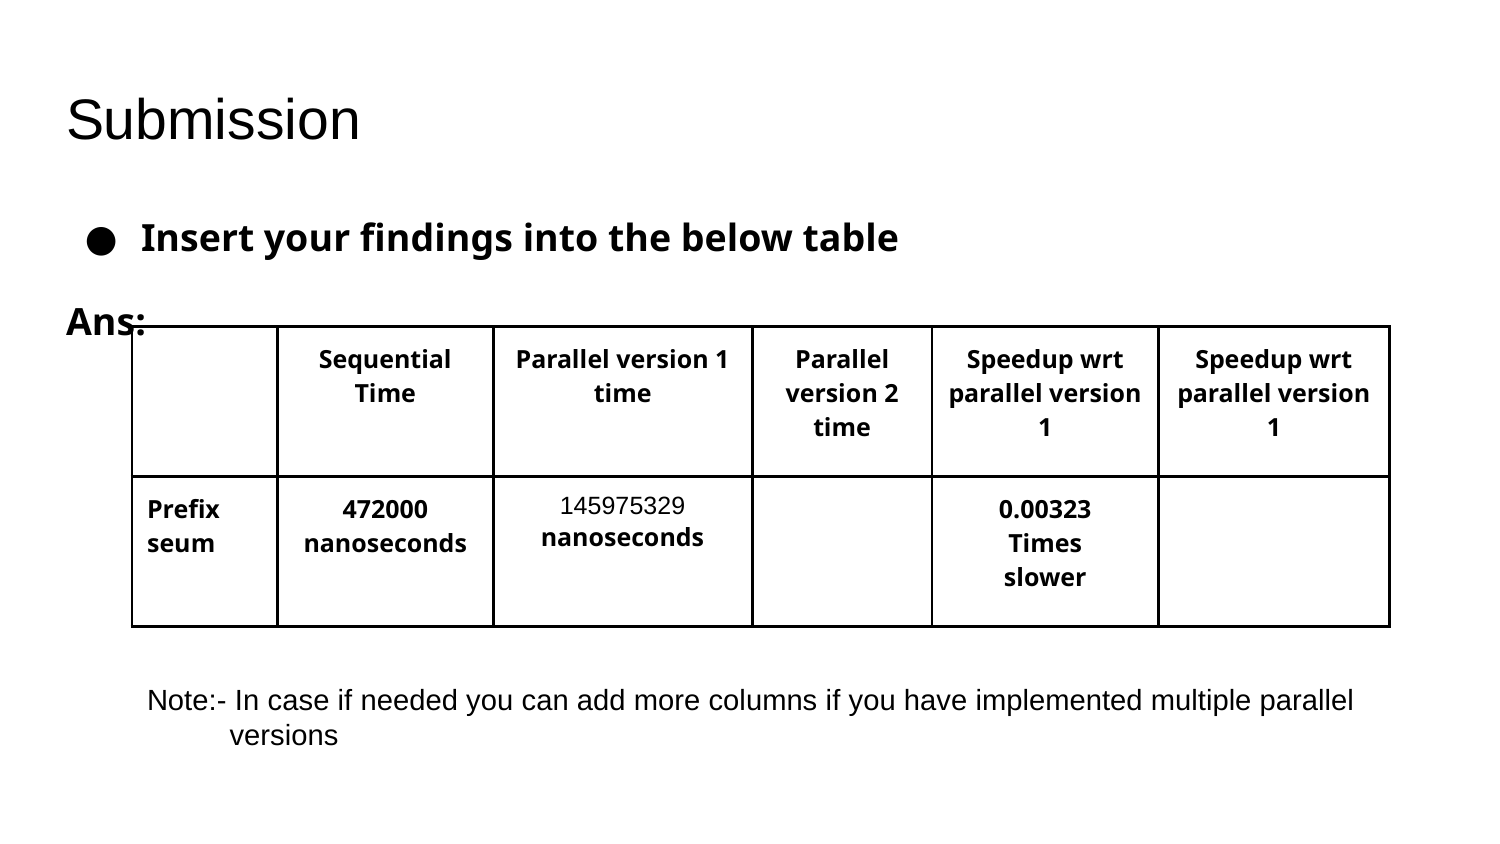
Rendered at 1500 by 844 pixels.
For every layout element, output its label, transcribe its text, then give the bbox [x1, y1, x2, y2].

table_header Parallel version 2 time [754, 328, 931, 475]
table_cell 472000 nanoseconds [279, 478, 492, 625]
text_box Note:- In case if needed you can add more columns if you have implemented multiple parallel versions [132, 666, 1390, 767]
table_header Speedup wrt parallel version 1 [1160, 328, 1388, 475]
table_header Parallel version 1 time [495, 328, 751, 475]
list Insert your findings into the below table Ans: [51, 189, 1449, 372]
table_cell [1160, 478, 1388, 625]
table_cell 0.00323 Times slower [933, 478, 1157, 625]
title Submission [51, 72, 1449, 167]
table_cell 145975329 nanoseconds [495, 478, 751, 625]
table_header Sequential Time [279, 328, 492, 475]
table_header [133, 328, 276, 475]
table_cell [754, 478, 931, 625]
table_cell Prefix seum [133, 478, 276, 625]
table_header Speedup wrt parallel version 1 [933, 328, 1157, 475]
